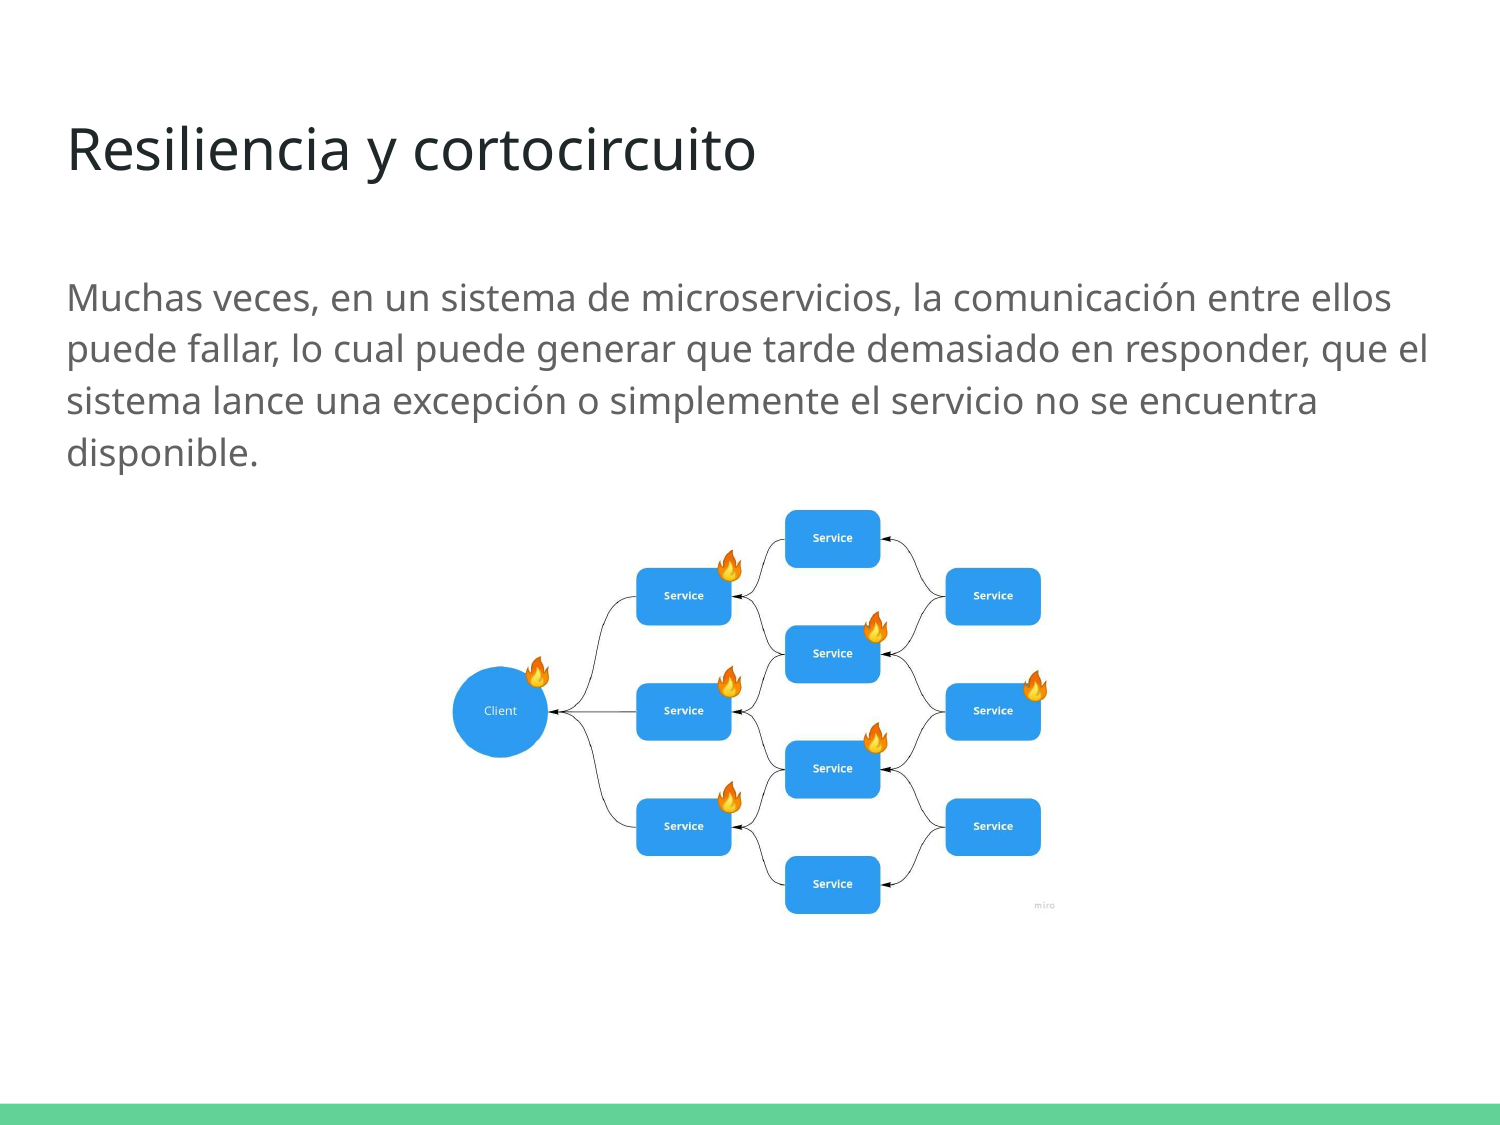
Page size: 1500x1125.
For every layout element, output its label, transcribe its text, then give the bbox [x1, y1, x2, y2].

title Resiliencia y cortocircuito [51, 97, 1449, 223]
list Muchas veces, en un sistema de microservicios, la comunicación entre ellos puede fallar, lo cual puede generar que tarde demasiado en responder, que el sistema lance una excepción o simplemente el servicio no se encuentra disponible. [51, 252, 1449, 1000]
picture [431, 500, 1069, 924]
